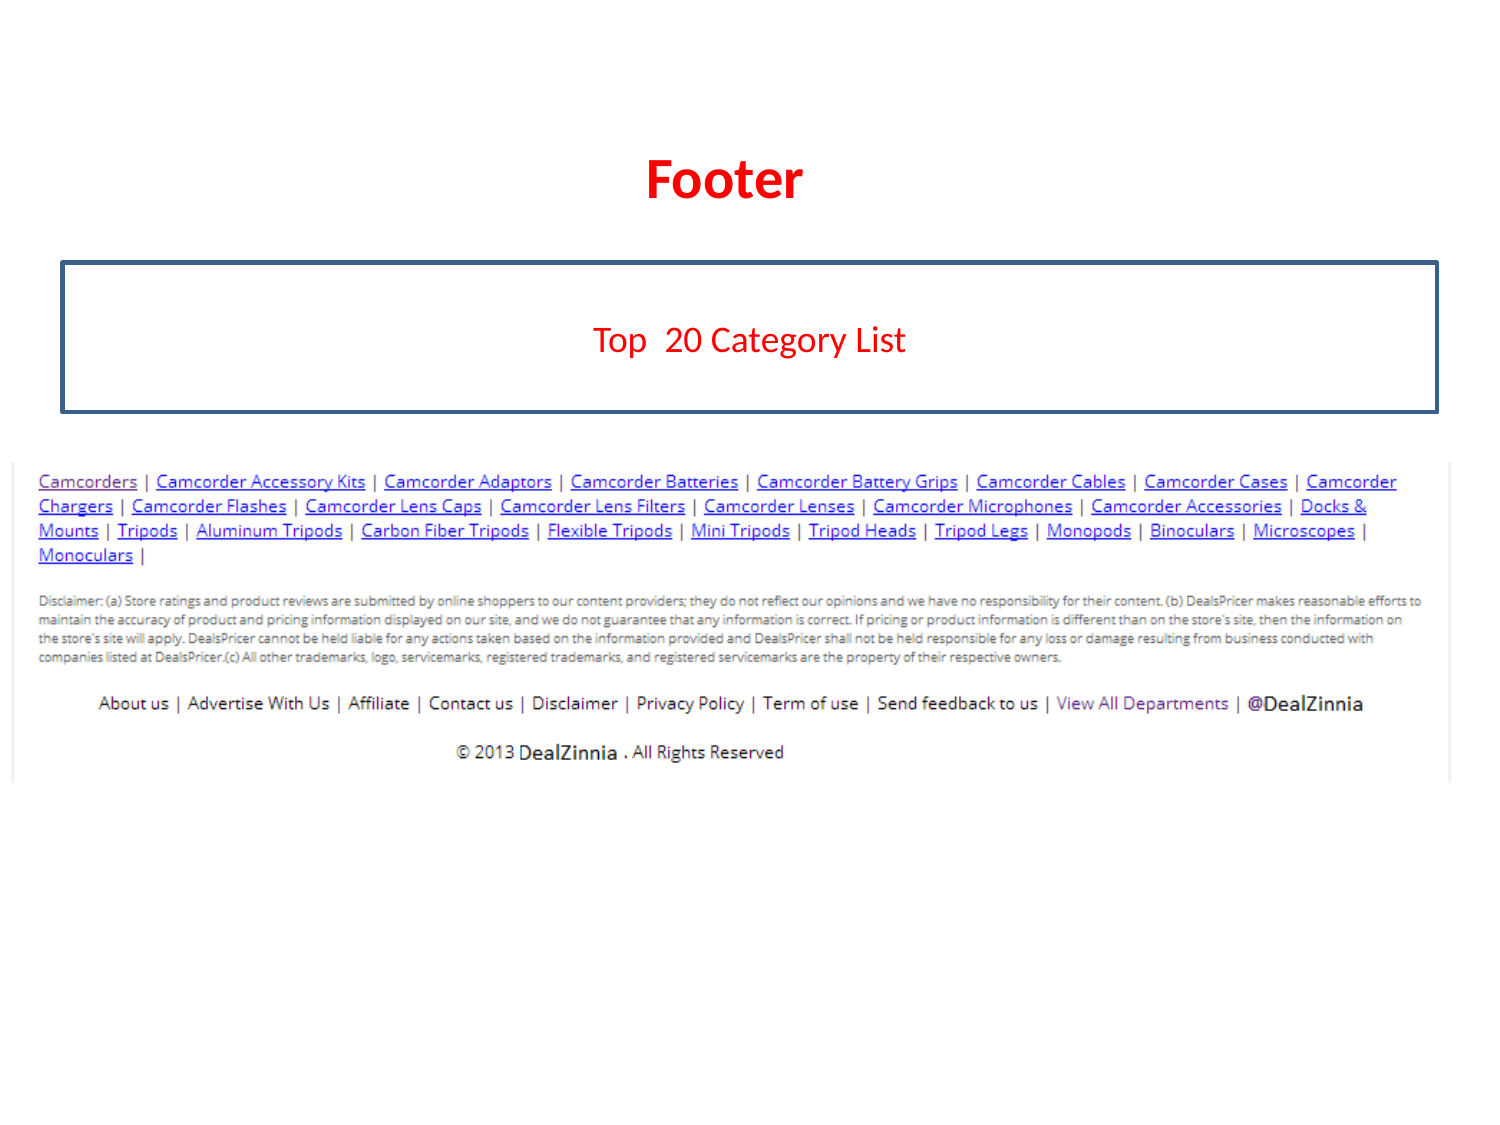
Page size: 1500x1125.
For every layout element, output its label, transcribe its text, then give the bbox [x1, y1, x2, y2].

text_box Footer [48, 123, 1402, 227]
text_box Top 20 Category List [60, 260, 1439, 414]
picture [0, 462, 1471, 783]
